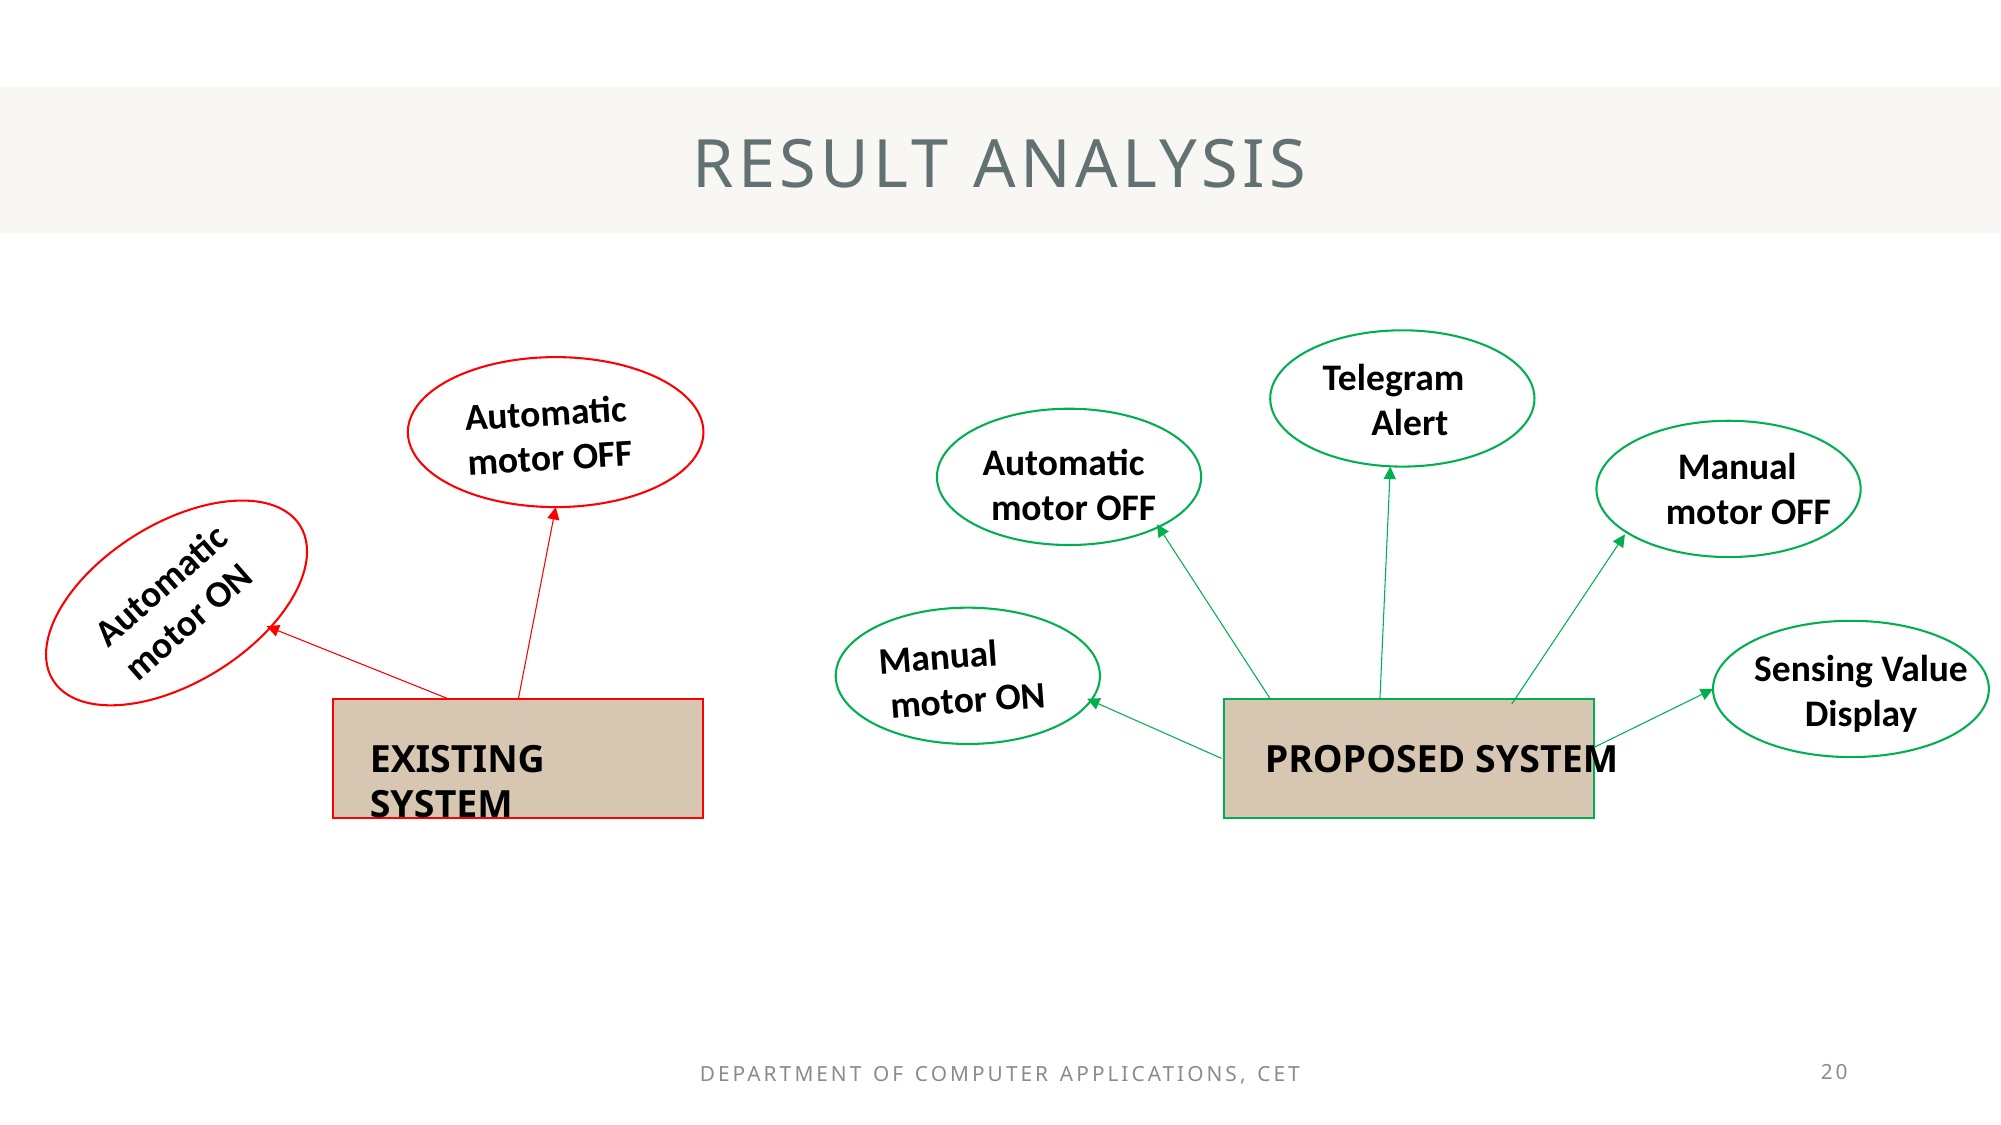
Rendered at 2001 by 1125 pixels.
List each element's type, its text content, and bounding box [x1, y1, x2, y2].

title RESULT ANALYSIS [137, 106, 1863, 226]
text_box Sensing Value Display [1733, 636, 1989, 741]
text_box [461, 479, 673, 509]
text_box [971, 407, 1168, 430]
text_box [999, 536, 1139, 547]
text_box Automatic motor OFF [967, 430, 2000, 536]
text_box EXISTING SYSTEM [355, 728, 682, 833]
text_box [1156, 524, 1271, 699]
text_box [1512, 359, 1536, 430]
footer Department of Computer Applications, CET [662, 1042, 1338, 1103]
text_box [44, 505, 309, 707]
text_box [895, 721, 1069, 746]
text_box Automatic motor OFF [448, 369, 742, 492]
text_box [1638, 540, 1819, 559]
text_box [1223, 698, 1595, 819]
text_box [935, 432, 967, 522]
slide_number 20 [1412, 1042, 1863, 1103]
text_box [1761, 619, 1941, 636]
text_box [332, 698, 704, 819]
text_box [1712, 652, 1733, 726]
text_box [1759, 741, 1943, 759]
text_box [1317, 329, 1487, 345]
text_box [869, 606, 1038, 629]
text_box PROPOSED SYSTEM [1250, 728, 2000, 788]
text_box [1269, 350, 1307, 430]
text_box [1593, 688, 1714, 748]
text_box Automatic motor ON [67, 434, 353, 703]
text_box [518, 507, 556, 699]
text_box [1379, 466, 1391, 699]
text_box Telegram Alert [1307, 345, 1512, 451]
text_box Manual motor OFF [1629, 434, 1860, 540]
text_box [1087, 698, 1222, 759]
text_box [834, 634, 868, 722]
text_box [266, 626, 449, 699]
text_box Manual motor ON [861, 608, 1156, 735]
text_box [406, 356, 652, 488]
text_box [1511, 534, 1625, 704]
text_box [1658, 419, 1799, 430]
